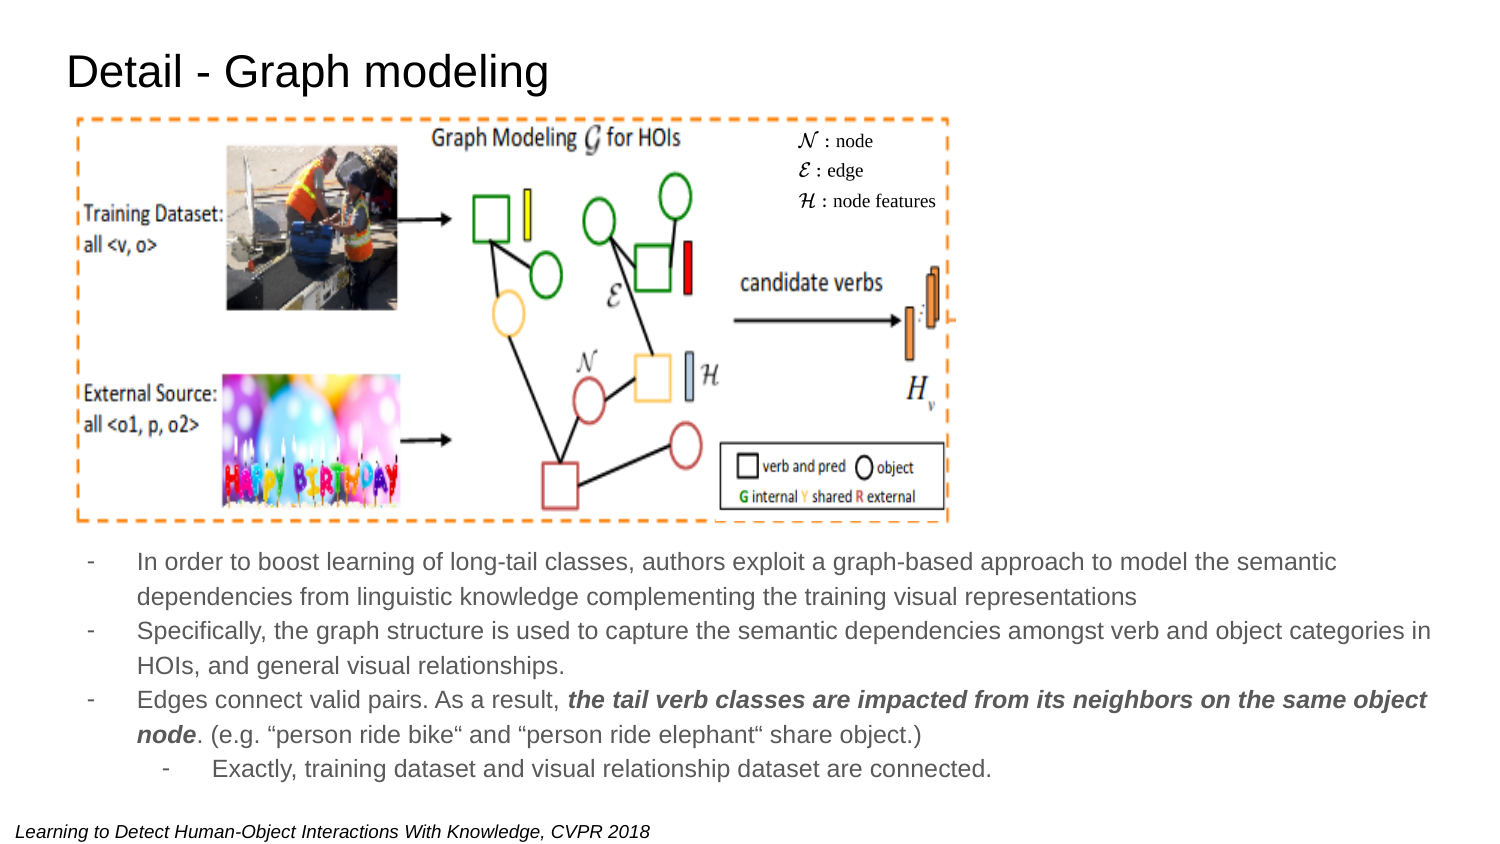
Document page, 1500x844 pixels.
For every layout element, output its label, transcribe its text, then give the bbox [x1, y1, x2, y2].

list In order to boost learning of long-tail classes, authors exploit a graph-based approach to model the semantic dependencies from linguistic knowledge complementing the training visual representations Specifically, the graph structure is used to capture the semantic dependencies amongst verb and object categories in HOIs, and general visual relationships. Edges connect valid pairs. As a result, the tail verb classes are impacted from its neighbors on the same object node. (e.g. “person ride bike“ and “person ride elephant“ share object.) Exactly, training dataset and visual relationship dataset are connected. [46, 526, 1500, 844]
title Detail - Graph modeling [51, 26, 1449, 121]
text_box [61, 107, 957, 535]
picture [797, 129, 938, 235]
